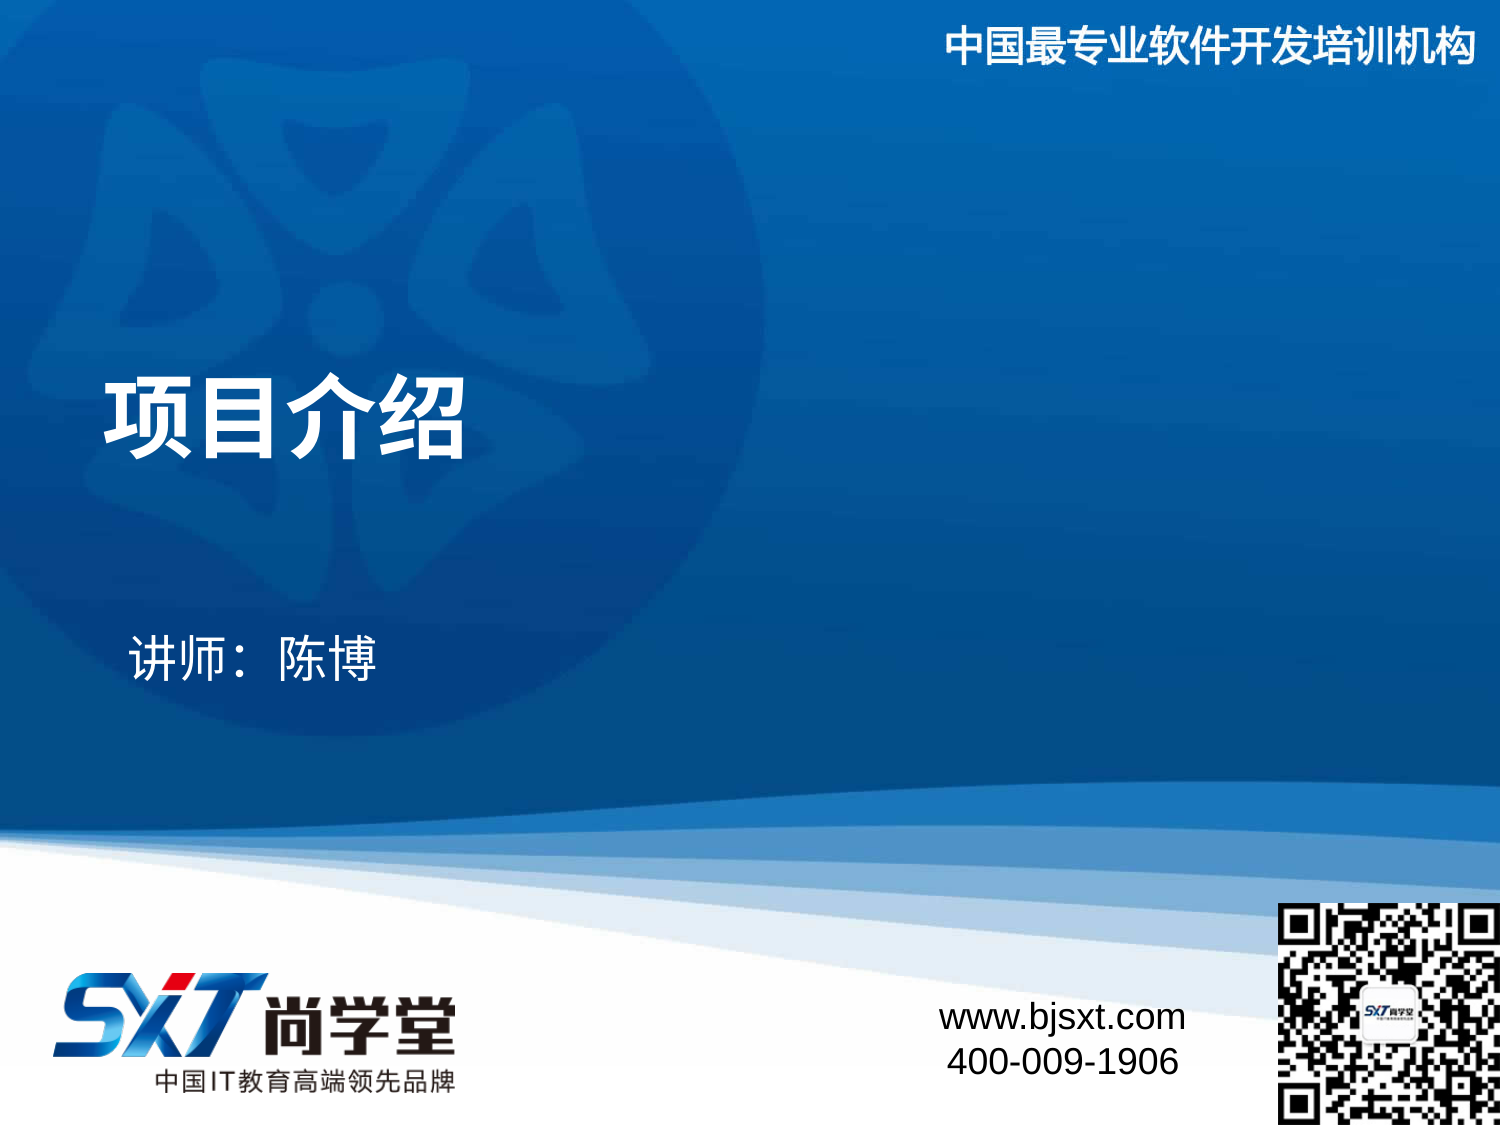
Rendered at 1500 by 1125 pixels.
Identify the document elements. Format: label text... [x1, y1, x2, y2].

text_box www.bjsxt.com 400-009-1906 [832, 984, 1202, 1125]
subtitle 讲师：陈博 [112, 479, 1163, 811]
picture [0, 0, 1500, 1125]
title 项目介绍 [3, 314, 1500, 516]
